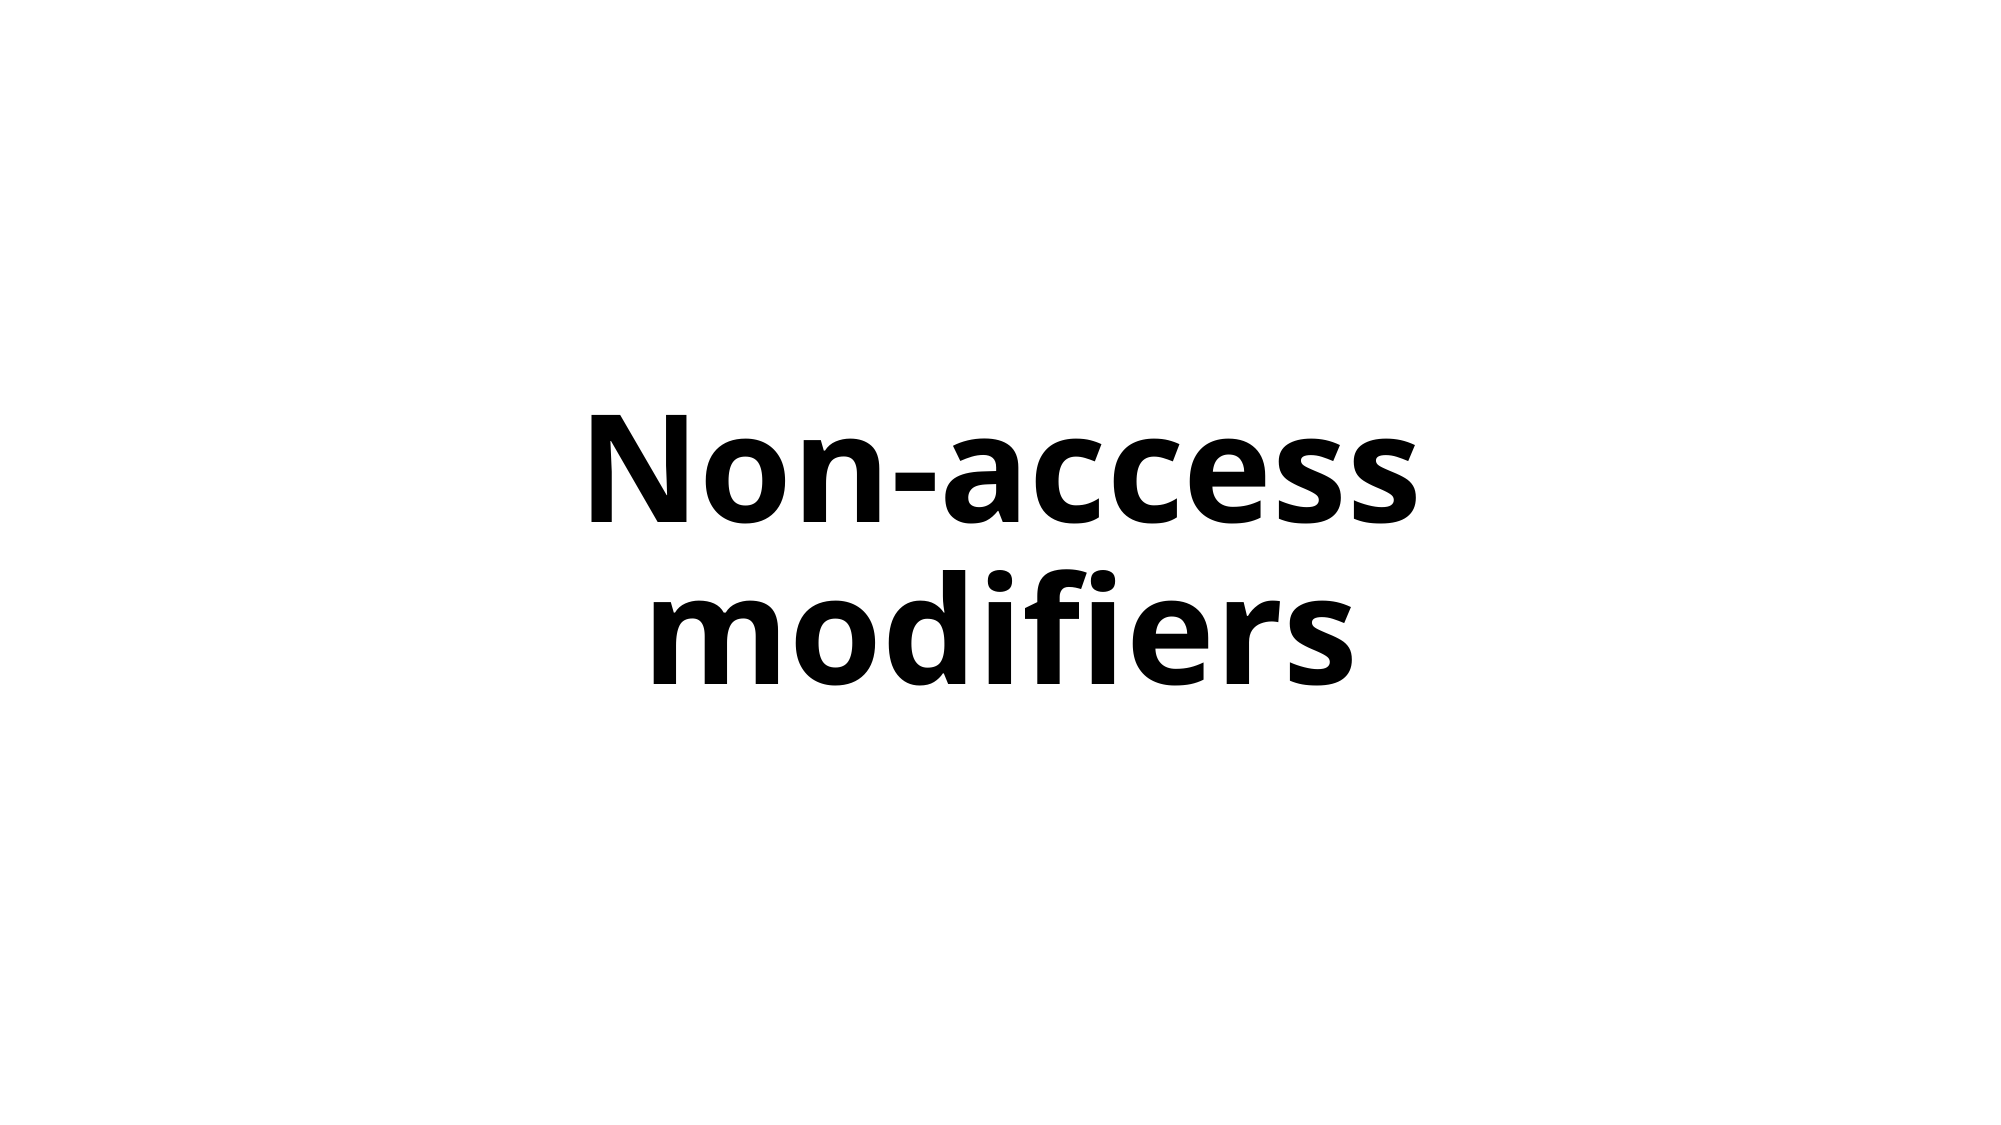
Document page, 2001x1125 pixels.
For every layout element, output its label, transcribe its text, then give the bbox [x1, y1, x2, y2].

title Non-access modifiers [249, 327, 1750, 782]
